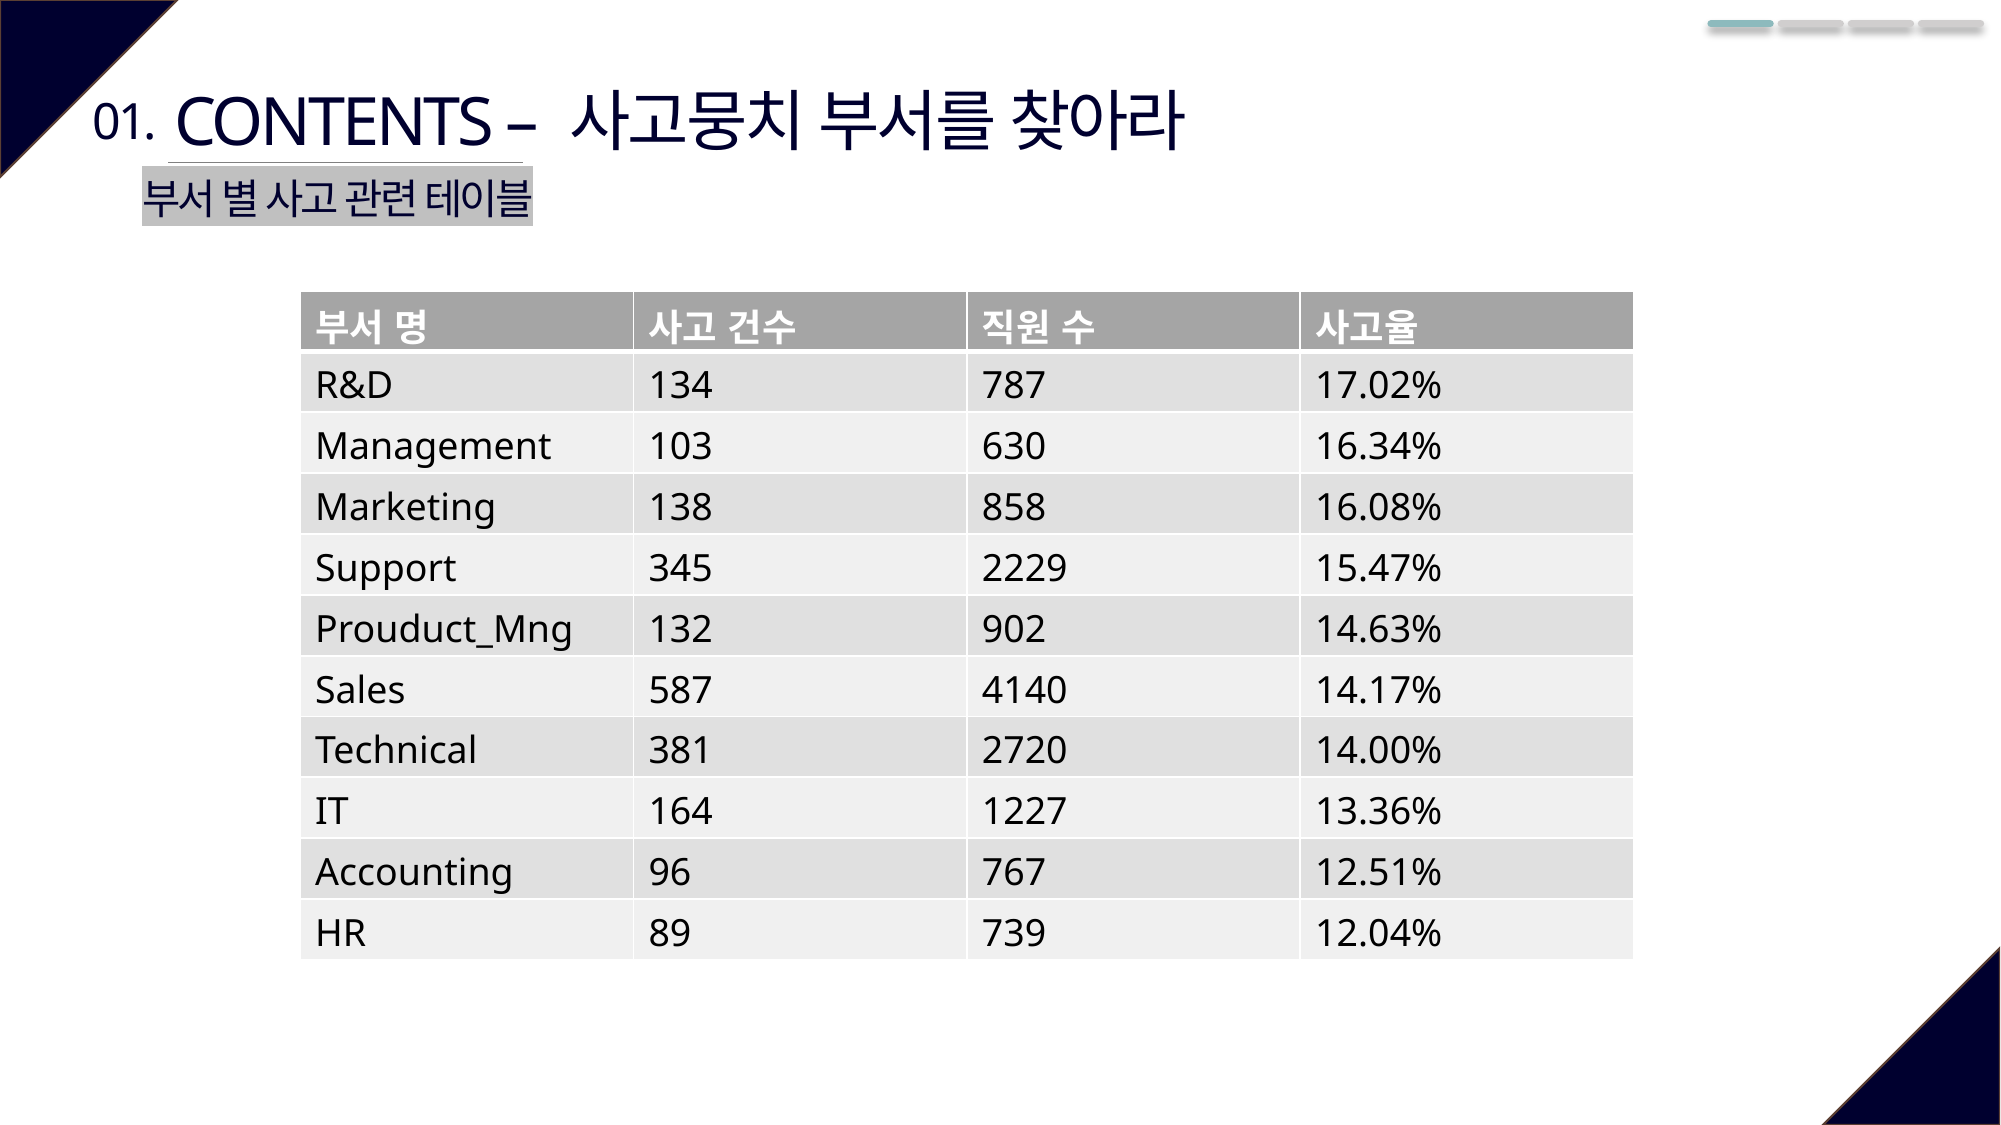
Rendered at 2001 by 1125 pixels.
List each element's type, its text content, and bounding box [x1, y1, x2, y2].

table_header 직원 수 [968, 292, 1299, 349]
table_cell 587 [634, 657, 966, 716]
table_cell 902 [968, 596, 1299, 655]
table_cell 17.02% [1301, 354, 1633, 411]
table_cell 164 [634, 778, 966, 837]
table_cell 138 [634, 474, 966, 533]
table_cell 345 [634, 535, 966, 594]
table_cell 767 [968, 839, 1299, 898]
table_cell HR [301, 900, 633, 959]
table_cell 14.00% [1301, 717, 1633, 776]
table_cell 858 [968, 474, 1299, 533]
table_cell 134 [634, 354, 966, 411]
table_cell 630 [968, 413, 1299, 472]
table_cell R&D [301, 354, 633, 411]
table_header 사고 건수 [634, 292, 966, 349]
table_cell 132 [634, 596, 966, 655]
table_cell Sales [301, 657, 633, 716]
table_cell 739 [968, 900, 1299, 959]
table_cell 12.51% [1301, 839, 1633, 898]
table_cell IT [301, 778, 633, 837]
table_cell 14.17% [1301, 657, 1633, 716]
table_cell 2720 [968, 717, 1299, 776]
table_cell 787 [968, 354, 1299, 411]
table_cell Prouduct_Mng [301, 596, 633, 655]
text_box 부서 별 사고 관련 테이블 [127, 165, 1575, 230]
table_cell 2229 [968, 535, 1299, 594]
text_box 01. [78, 81, 172, 157]
table_cell 103 [634, 413, 966, 472]
table_cell Management [301, 413, 633, 472]
table_cell 14.63% [1301, 596, 1633, 655]
text_box CONTENTS – 사고뭉치 부서를 찾아라 [159, 71, 1634, 167]
table_cell 16.08% [1301, 474, 1633, 533]
table_cell 4140 [968, 657, 1299, 716]
table_cell 1227 [968, 778, 1299, 837]
table_cell 12.04% [1301, 900, 1633, 959]
table_cell 96 [634, 839, 966, 898]
table_cell Marketing [301, 474, 633, 533]
table_cell Technical [301, 717, 633, 776]
table_header 사고율 [1301, 292, 1633, 349]
table_cell 15.47% [1301, 535, 1633, 594]
table_cell Accounting [301, 839, 633, 898]
table_header 부서 명 [301, 292, 633, 349]
table_cell 13.36% [1301, 778, 1633, 837]
table_cell 89 [634, 900, 966, 959]
table_cell 381 [634, 717, 966, 776]
table_cell 16.34% [1301, 413, 1633, 472]
table_cell Support [301, 535, 633, 594]
